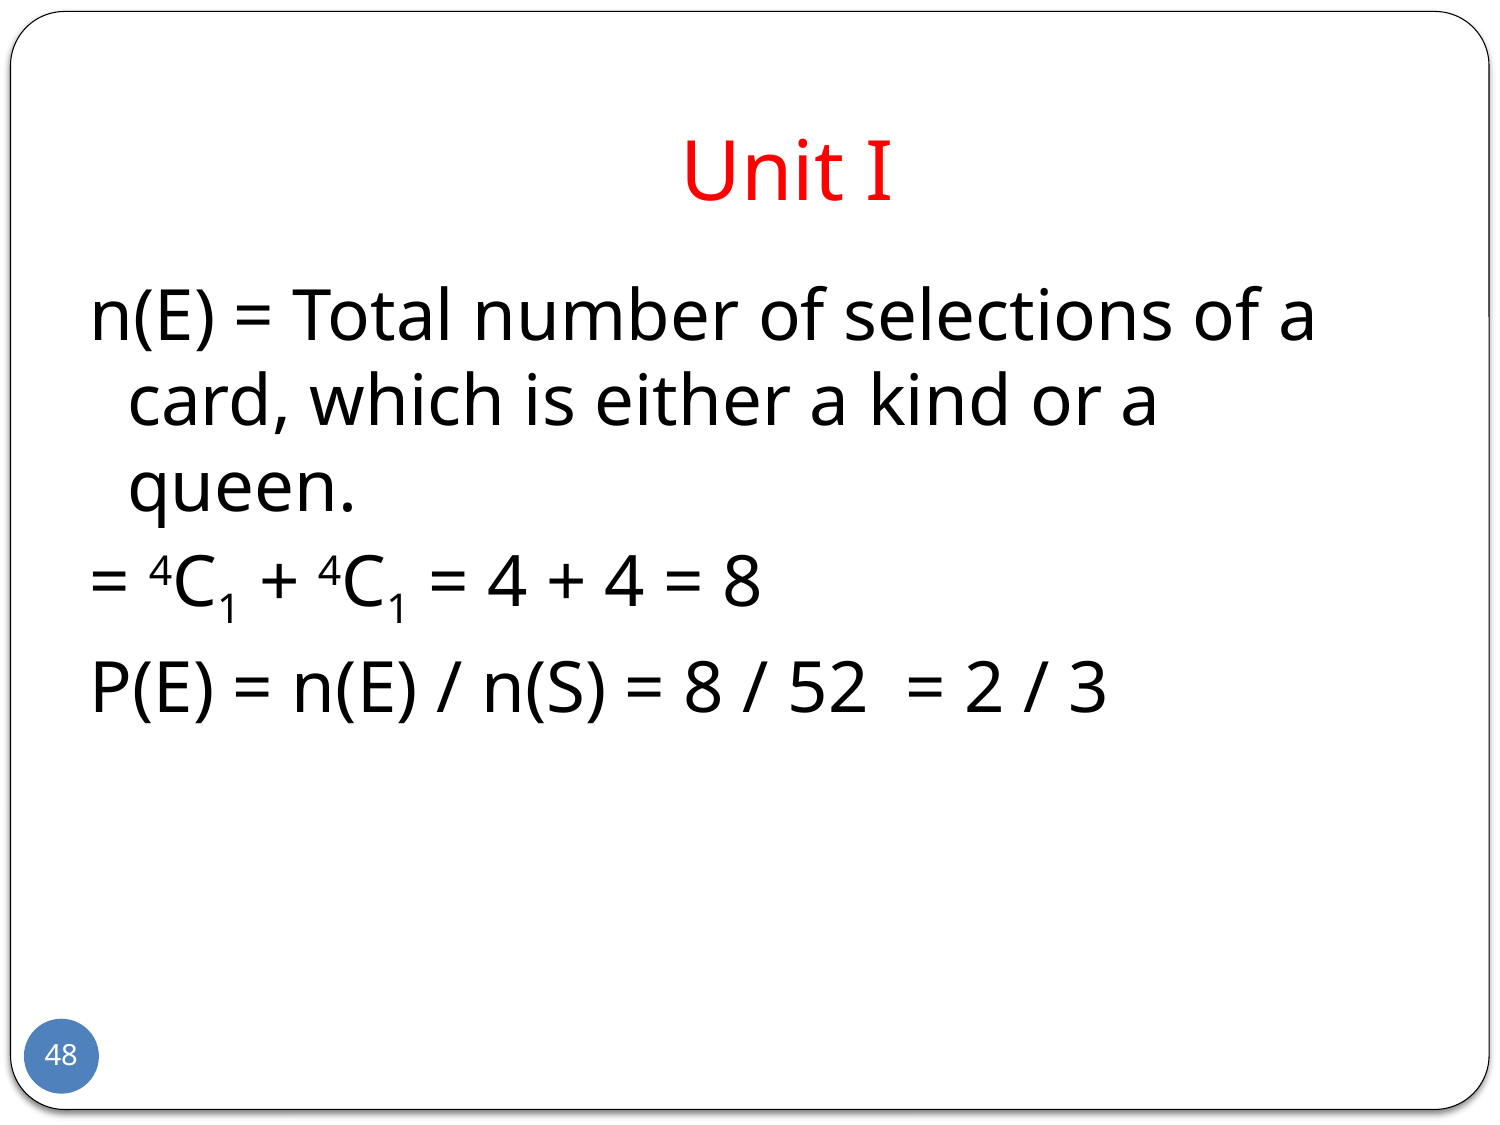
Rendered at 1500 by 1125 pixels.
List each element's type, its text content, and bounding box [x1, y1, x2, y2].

list n(E) = Total number of selections of a card, which is either a kind or a queen. = 4C1 + 4C1 = 4 + 4 = 8 P(E) = n(E) / n(S) = 8 / 52 = 2 / 3 [75, 262, 1425, 1125]
title Unit I [150, 45, 1425, 233]
slide_number 48 [23, 1018, 75, 1094]
